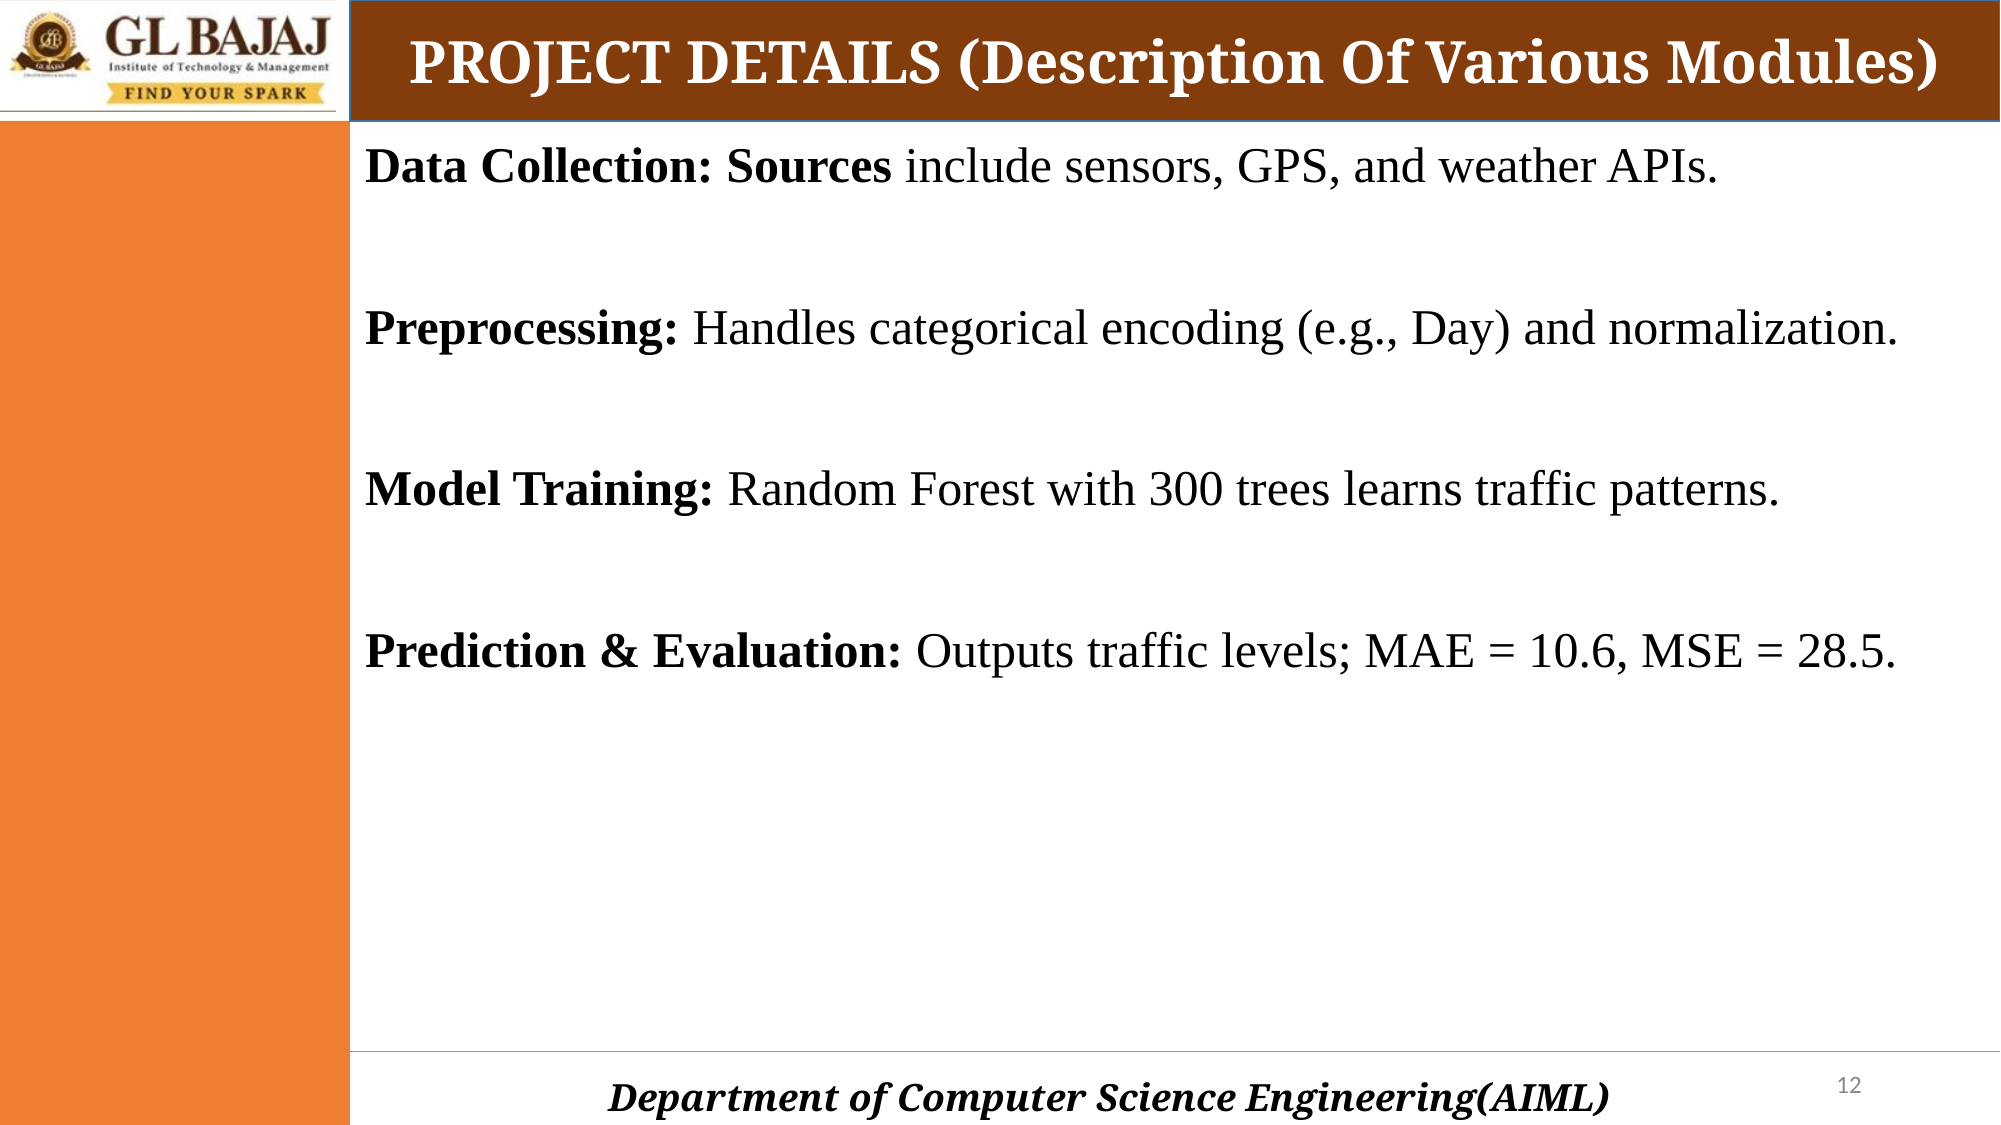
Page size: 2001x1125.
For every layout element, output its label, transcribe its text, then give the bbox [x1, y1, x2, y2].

text_box [0, 120, 350, 1125]
text_box PROJECT DETAILS (Description Of Various Modules) [349, 0, 2000, 121]
text_box Data Collection: Sources include sensors, GPS, and weather APIs. Preprocessing: Handles categorical encoding (e.g., Day) and normalization. Model Training: Random Forest with 300 trees learns traffic patterns. Prediction & Evaluation: Outputs traffic levels; MAE = 10.6, MSE = 28.5. [349, 120, 1971, 762]
slide_number ‹#› [1427, 1053, 1878, 1114]
footer Department of Computer Science Engineering(AIML) [566, 1078, 1653, 1114]
picture [0, 0, 336, 112]
